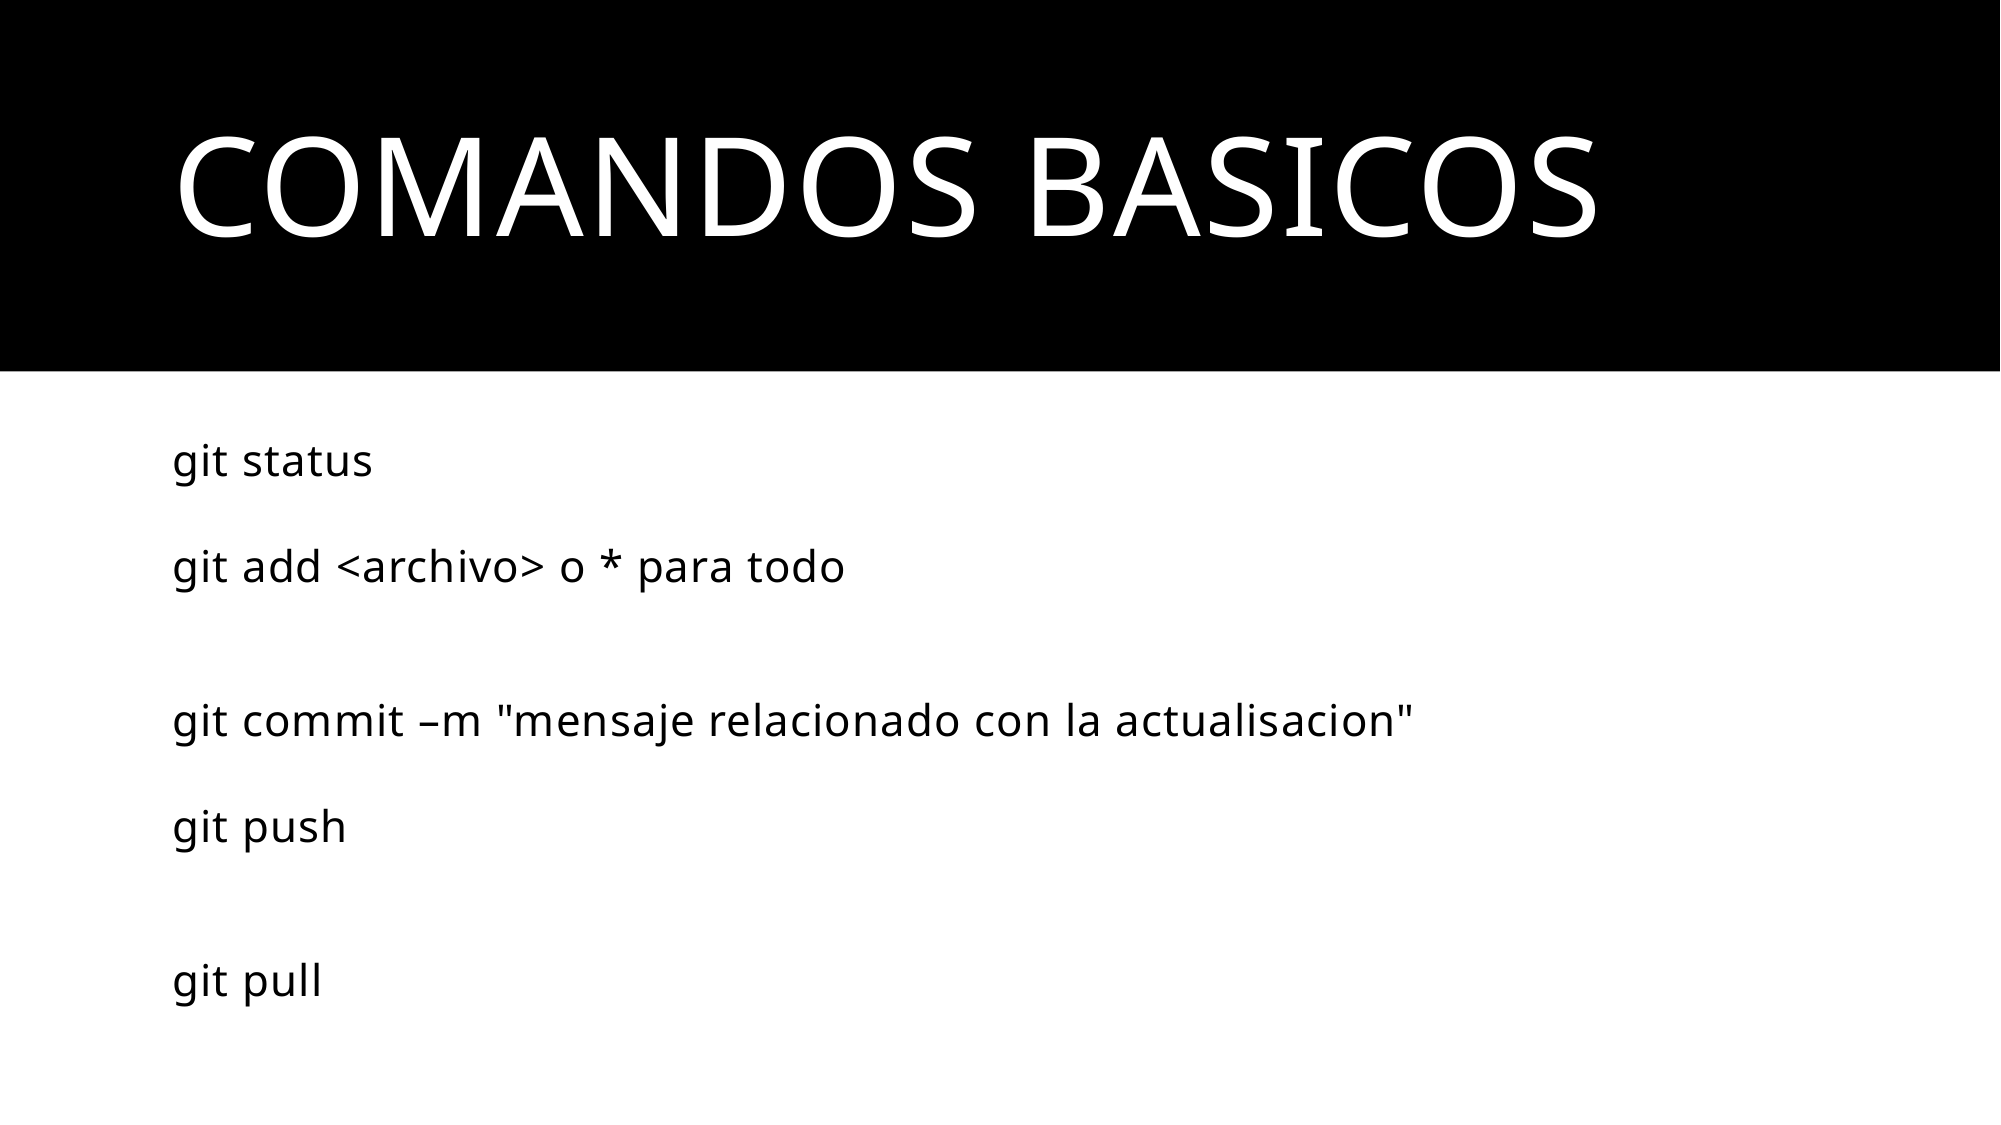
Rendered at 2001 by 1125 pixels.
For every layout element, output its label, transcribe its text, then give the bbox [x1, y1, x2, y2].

list git status git add <archivo> o * para todo git commit –m "mensaje relacionado con la actualisacion" git push git pull [157, 424, 1842, 1014]
title Comandos basicos [157, 52, 1842, 332]
